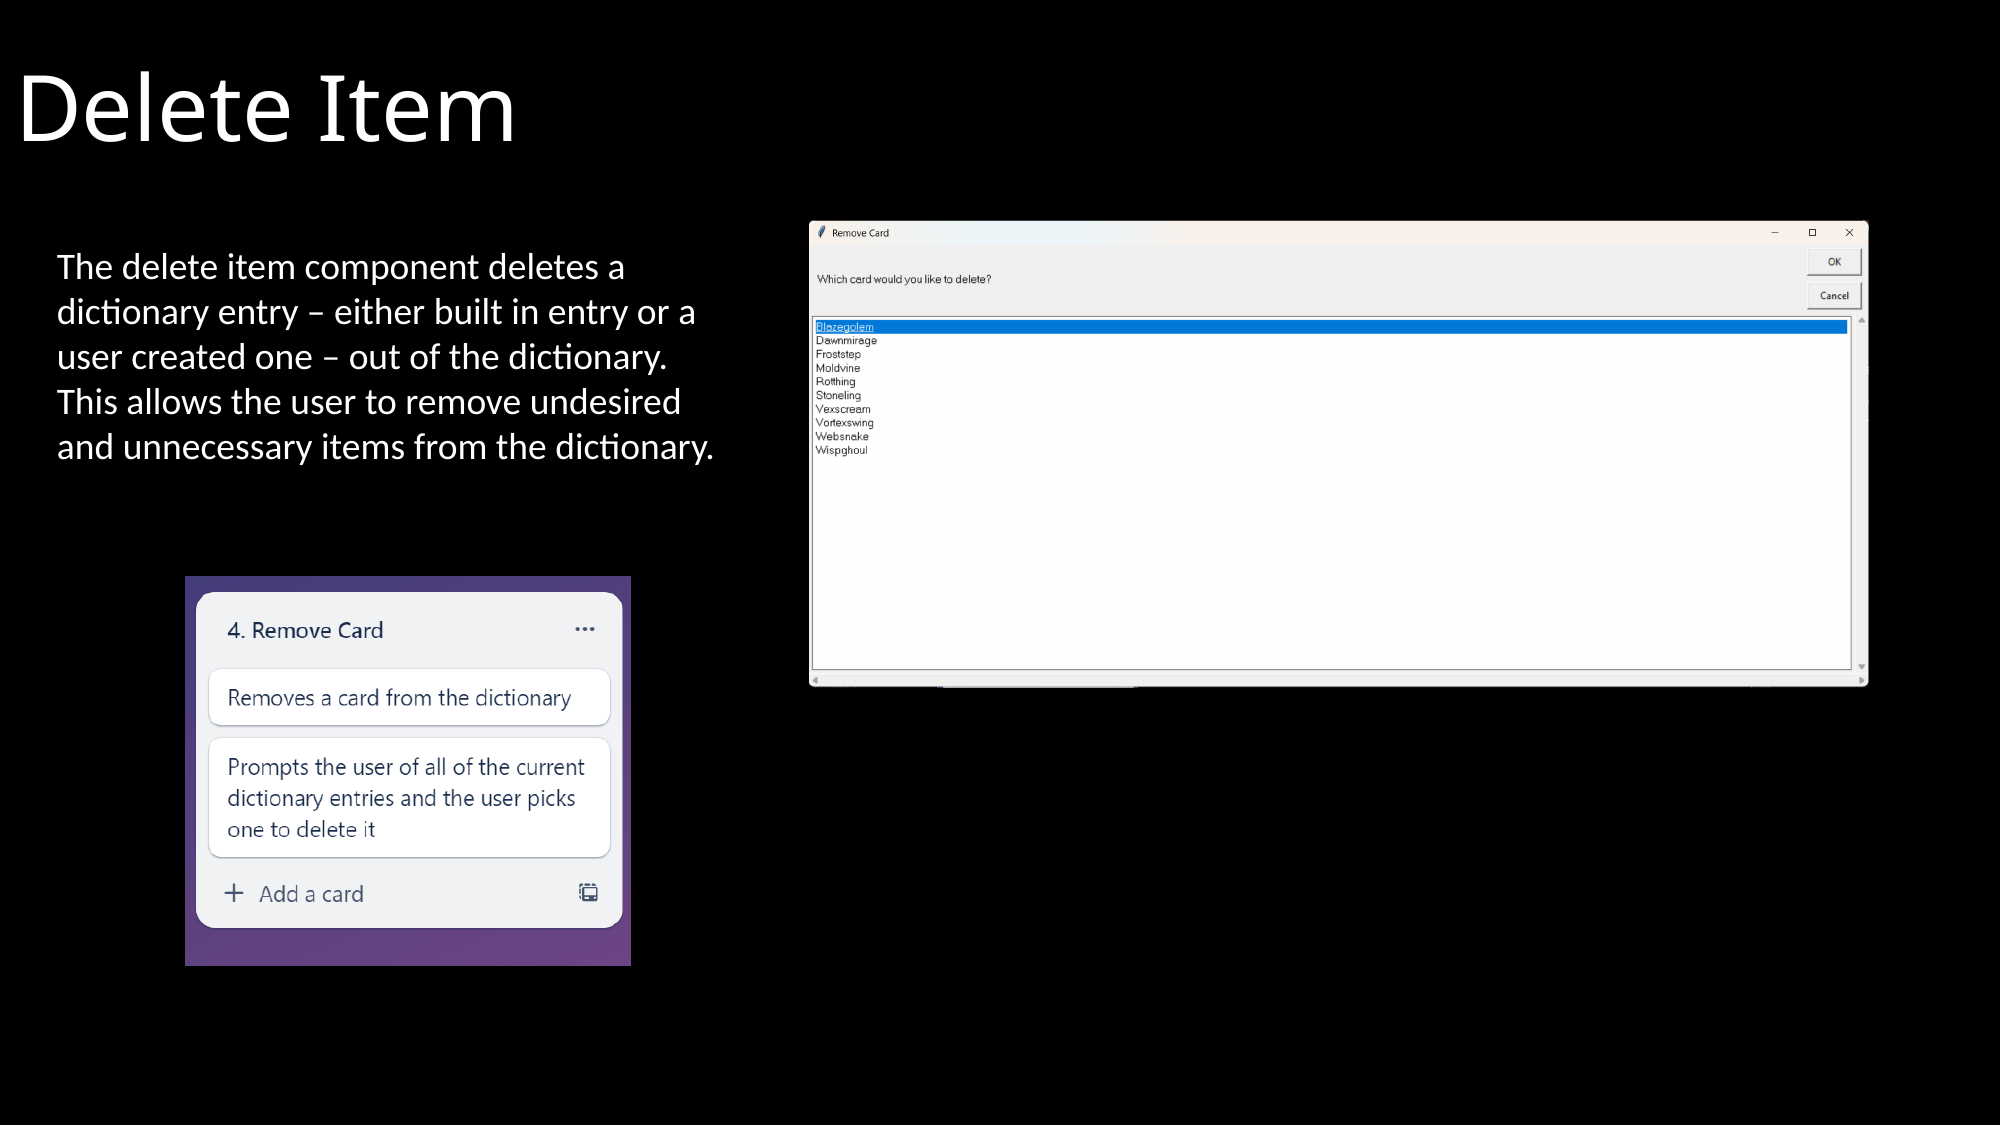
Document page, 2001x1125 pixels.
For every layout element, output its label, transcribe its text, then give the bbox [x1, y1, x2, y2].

text_box The delete item component deletes a dictionary entry – either built in entry or a user created one – out of the dictionary. This allows the user to remove undesired and unnecessary items from the dictionary. [42, 235, 749, 475]
title Delete Item [0, 3, 1725, 221]
picture [809, 220, 1869, 688]
picture [185, 576, 631, 966]
